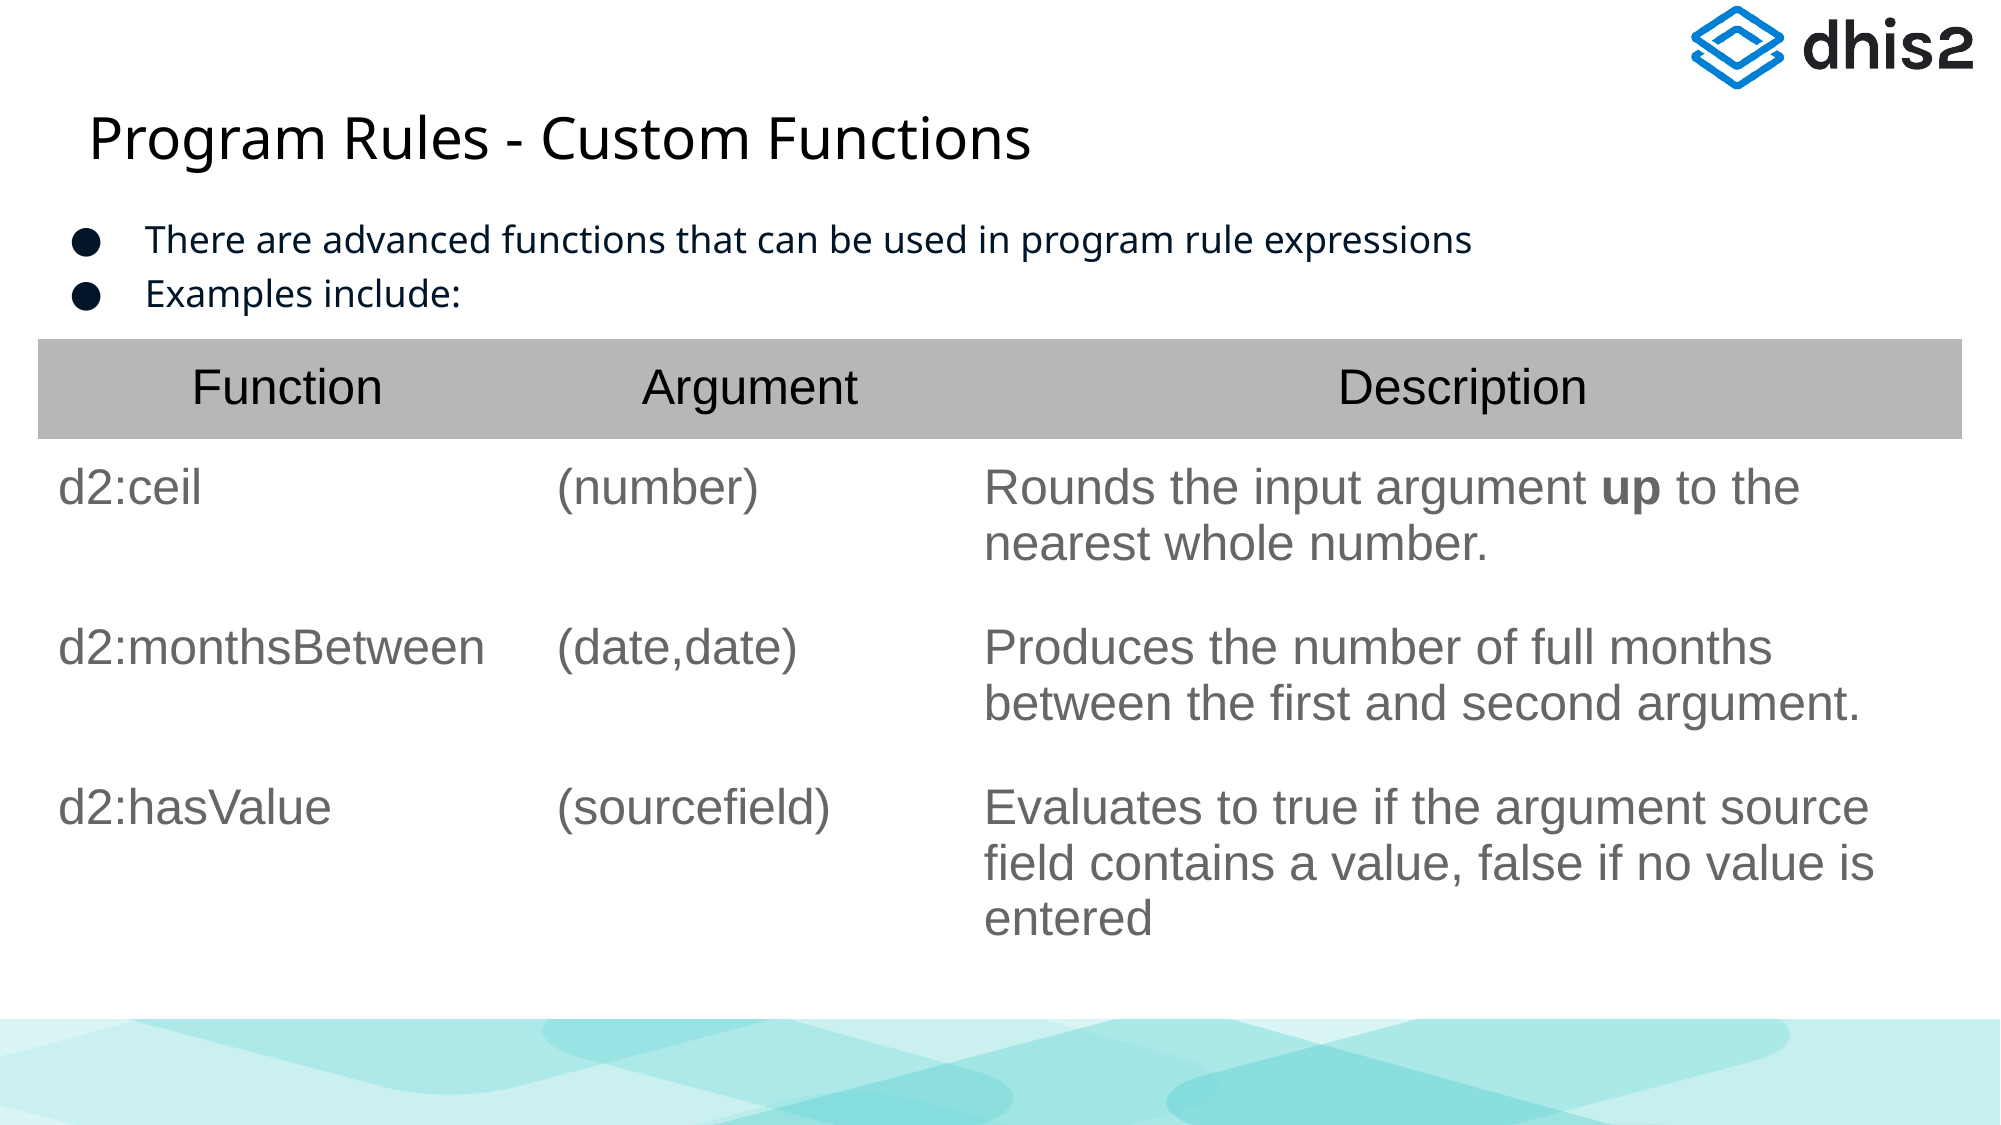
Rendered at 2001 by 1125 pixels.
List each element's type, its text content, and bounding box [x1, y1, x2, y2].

table_cell Evaluates to true if the argument source field contains a value, false if no value is entered [964, 759, 1962, 979]
picture [1690, 4, 1974, 91]
table_cell d2:hasValue [38, 759, 537, 979]
list There are advanced functions that can be used in program rule expressions Examples include: [25, 186, 1889, 403]
table_header Argument [537, 339, 964, 439]
table_cell d2:monthsBetween [38, 599, 537, 759]
table_cell (sourcefield) [537, 759, 964, 979]
table_header Function [38, 339, 537, 439]
title Program Rules - Custom Functions [68, 81, 1932, 187]
table_cell Rounds the input argument up to the nearest whole number. [964, 439, 1962, 599]
table_cell Produces the number of full months between the first and second argument. [964, 599, 1962, 759]
table_cell (date,date) [537, 599, 964, 759]
picture [0, 1019, 2000, 1125]
table_cell d2:ceil [38, 439, 537, 599]
table_header Description [964, 339, 1962, 439]
table_cell (number) [537, 439, 964, 599]
